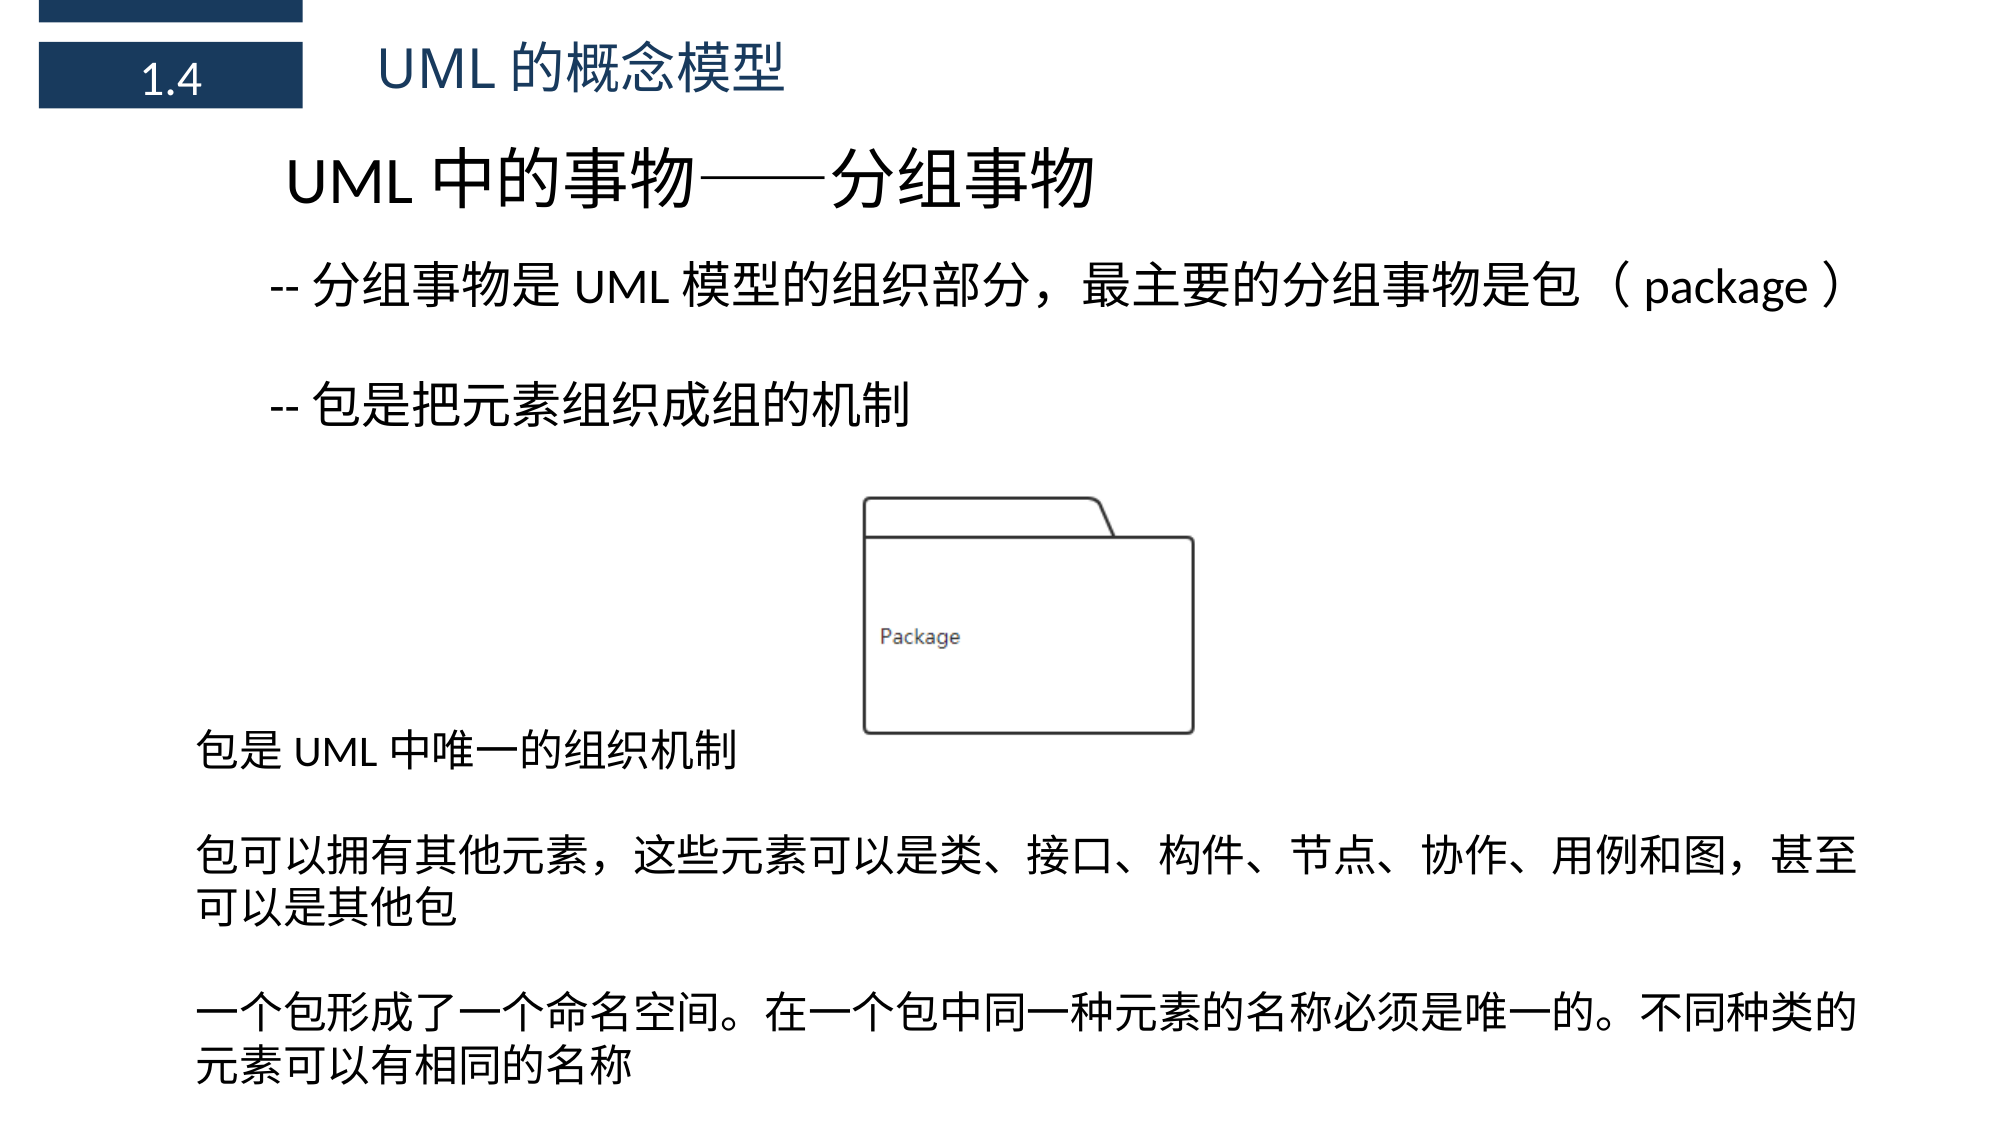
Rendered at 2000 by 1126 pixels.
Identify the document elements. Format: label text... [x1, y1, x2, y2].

text_box [37, 0, 305, 24]
text_box UML的概念模型 [361, 26, 1355, 108]
picture [813, 442, 1267, 826]
text_box 包是UML中唯一的组织机制 包可以拥有其他元素，这些元素可以是类、接口、构件、节点、协作、用例和图，甚至可以是其他包 一个包形成了一个命名空间。在一个包中同一种元素的名称必须是唯一的。不同种类的元素可以有相同的名称 [180, 714, 1900, 1098]
text_box 1.4 [37, 40, 305, 111]
text_box UML中的事物——分组事物 [270, 129, 1612, 225]
text_box --分组事物是UML模型的组织部分，最主要的分组事物是包（package） --包是把元素组织成组的机制 [254, 245, 1922, 441]
